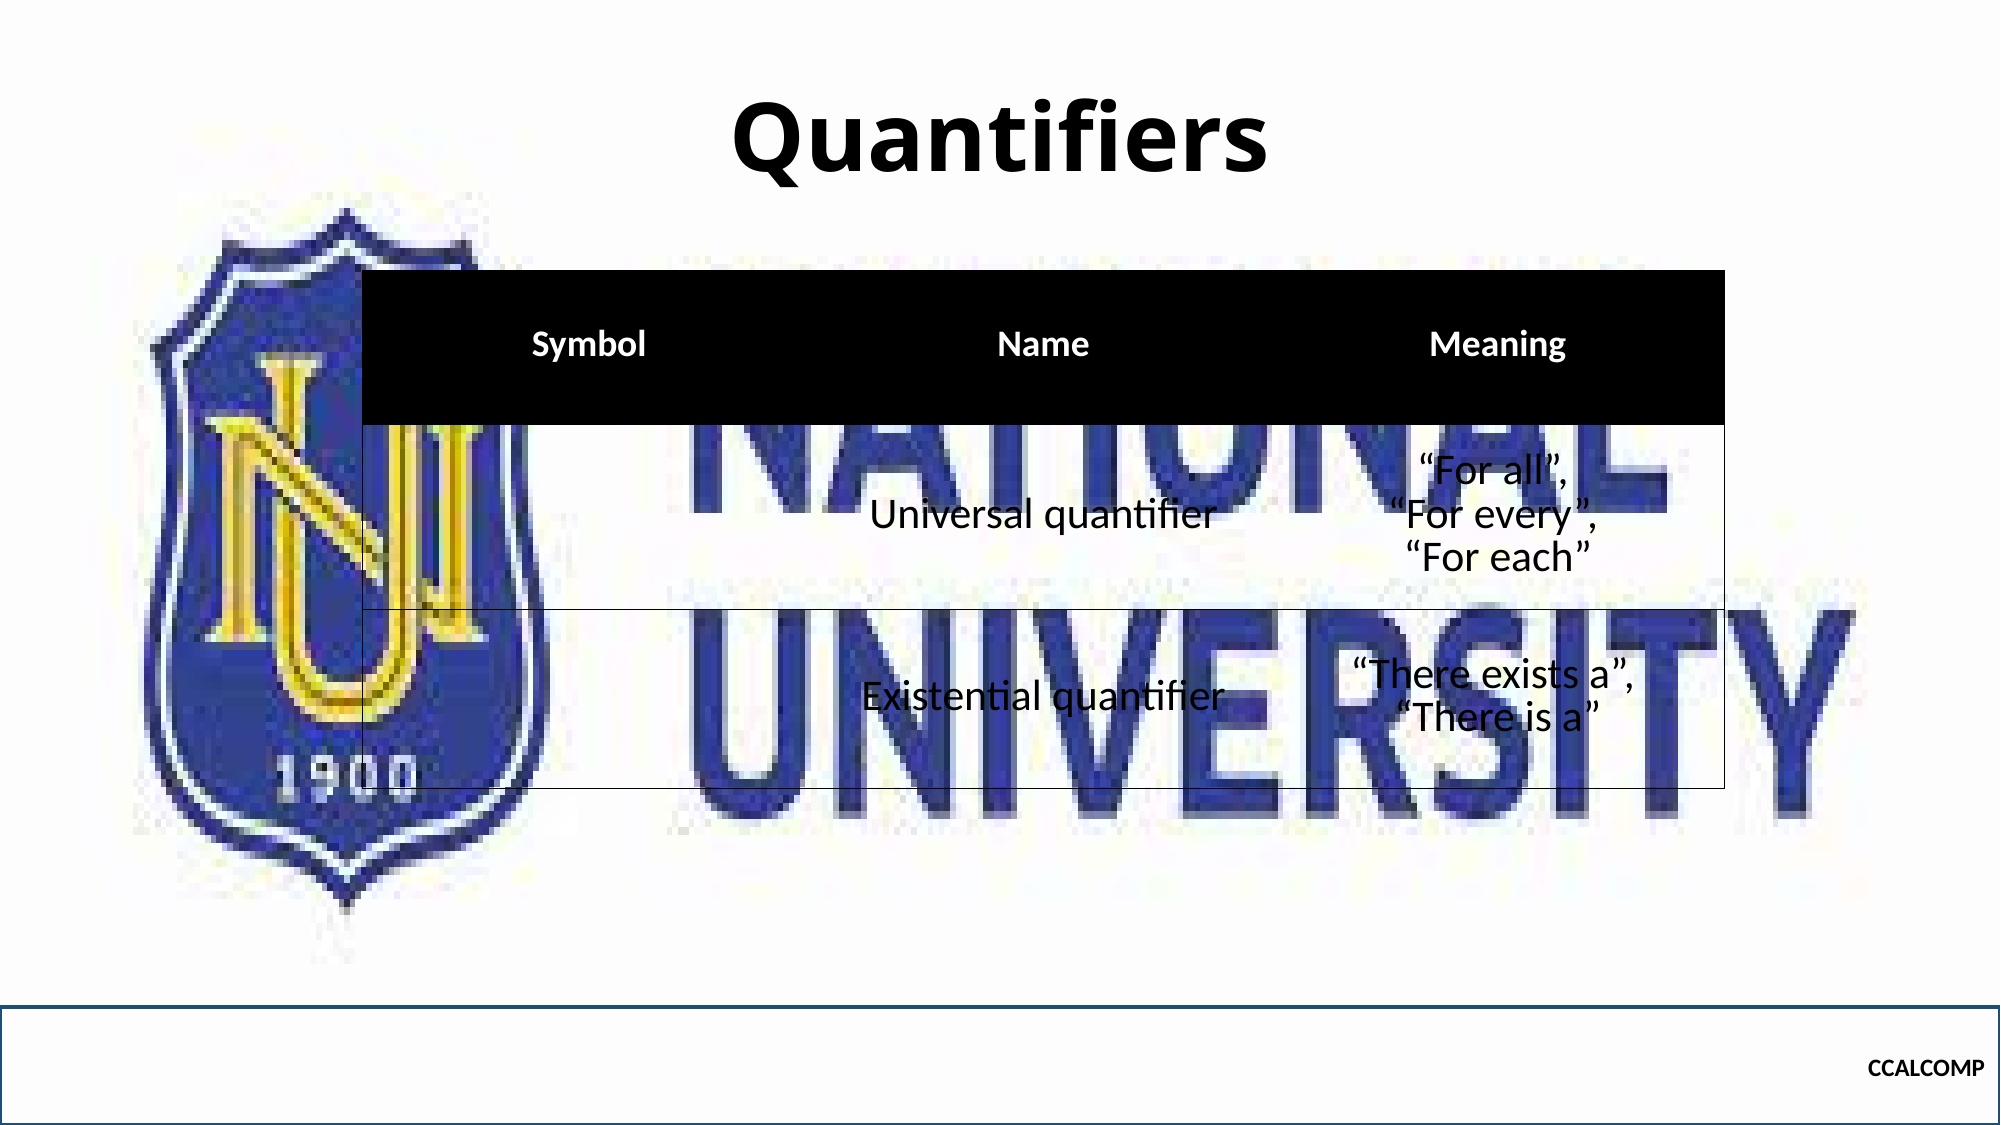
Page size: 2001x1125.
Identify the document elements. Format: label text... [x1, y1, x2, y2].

footer CCALCOMP [0, 1007, 2000, 1125]
title Quantifiers [249, 81, 1750, 200]
picture [0, 0, 2000, 1007]
